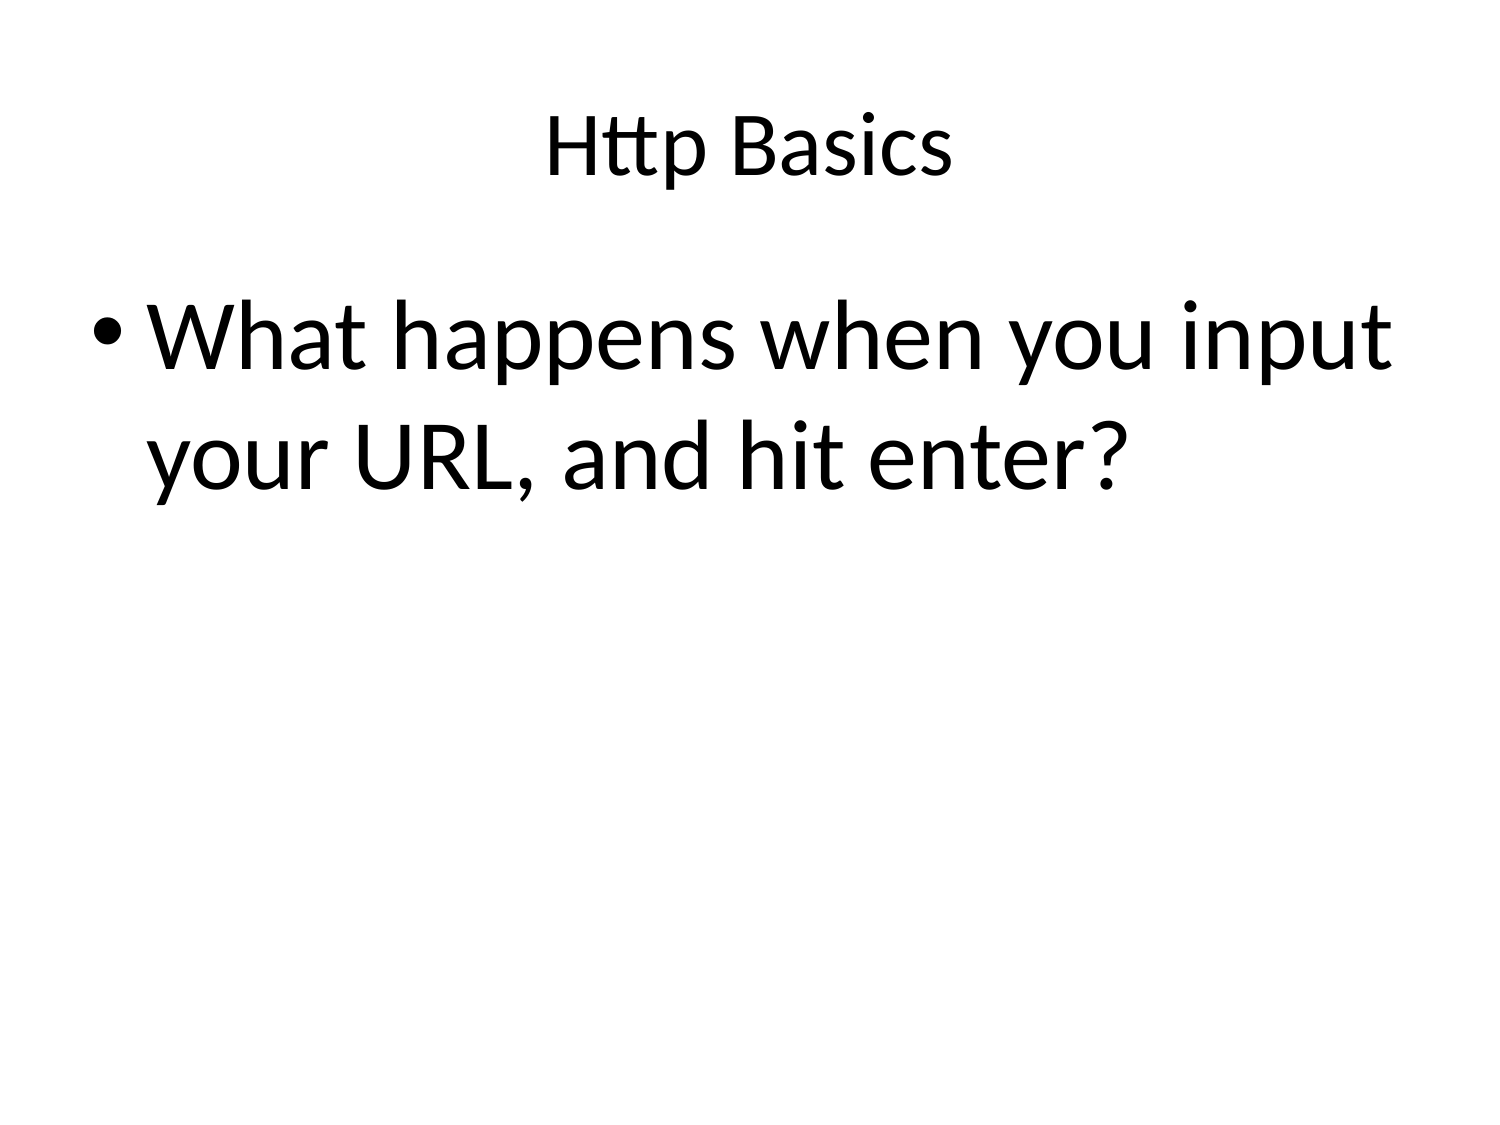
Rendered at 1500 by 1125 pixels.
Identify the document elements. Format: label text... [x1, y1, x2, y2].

title Http Basics [75, 45, 1425, 233]
list What happens when you input your URL, and hit enter? [75, 262, 1425, 1005]
